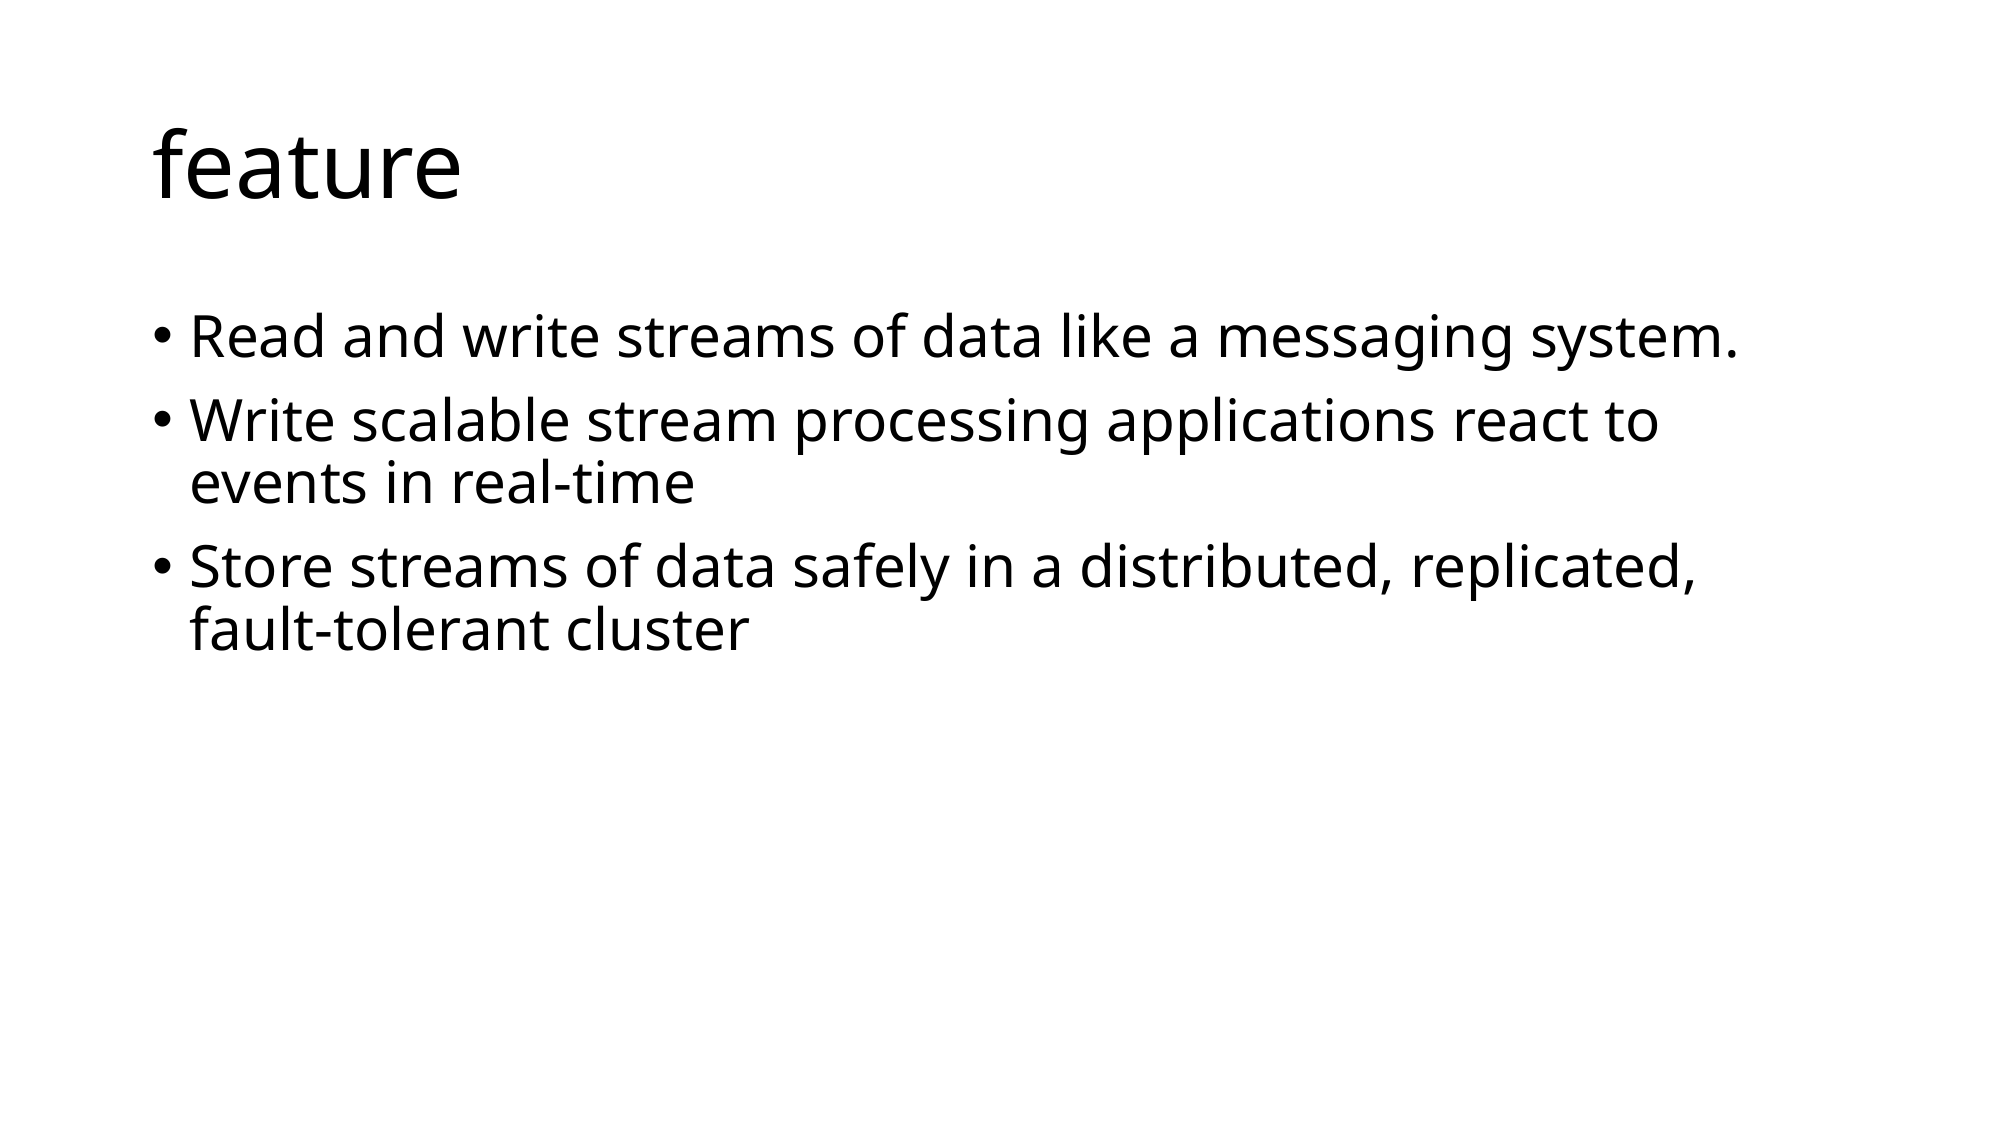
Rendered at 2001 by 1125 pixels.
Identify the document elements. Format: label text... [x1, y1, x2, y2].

title feature [137, 59, 1863, 278]
list Read and write streams of data like a messaging system. Write scalable stream processing applications react to events in real-time Store streams of data safely in a distributed, replicated, fault-tolerant cluster [137, 299, 1863, 1014]
